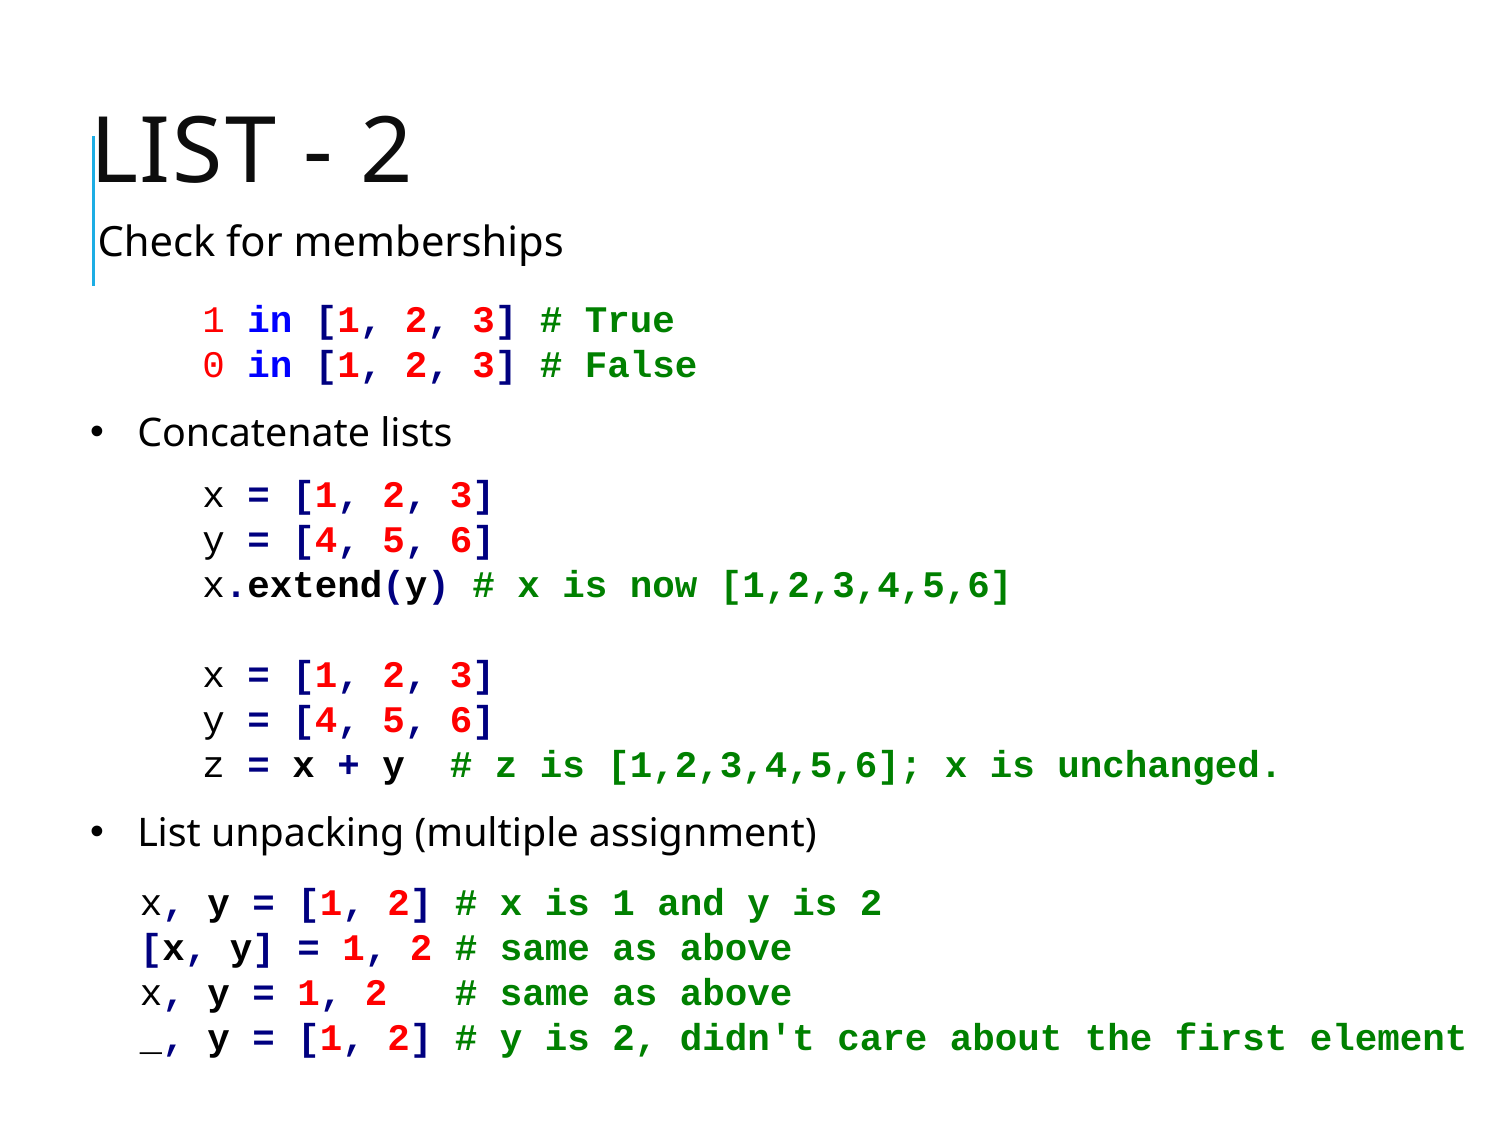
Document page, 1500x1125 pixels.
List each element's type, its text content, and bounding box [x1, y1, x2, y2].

title List - 2 [75, 99, 1350, 212]
text_box x = [1, 2, 3] y = [4, 5, 6] x.extend(y) # x is now [1,2,3,4,5,6] x = [1, 2, 3] y = [4, 5, 6] z = x + y # z is [1,2,3,4,5,6]; x is unchanged. [187, 462, 1500, 793]
text_box Concatenate lists [74, 399, 1425, 463]
text_box x, y = [1, 2] # x is 1 and y is 2 [x, y] = 1, 2 # same as above x, y = 1, 2 # same as above _, y = [1, 2] # y is 2, didn't care about the first element [124, 870, 1500, 1065]
text_box List unpacking (multiple assignment) [74, 799, 1425, 863]
list Check for memberships [75, 212, 1425, 275]
text_box 1 in [1, 2, 3] # True 0 in [1, 2, 3] # False [187, 287, 938, 393]
